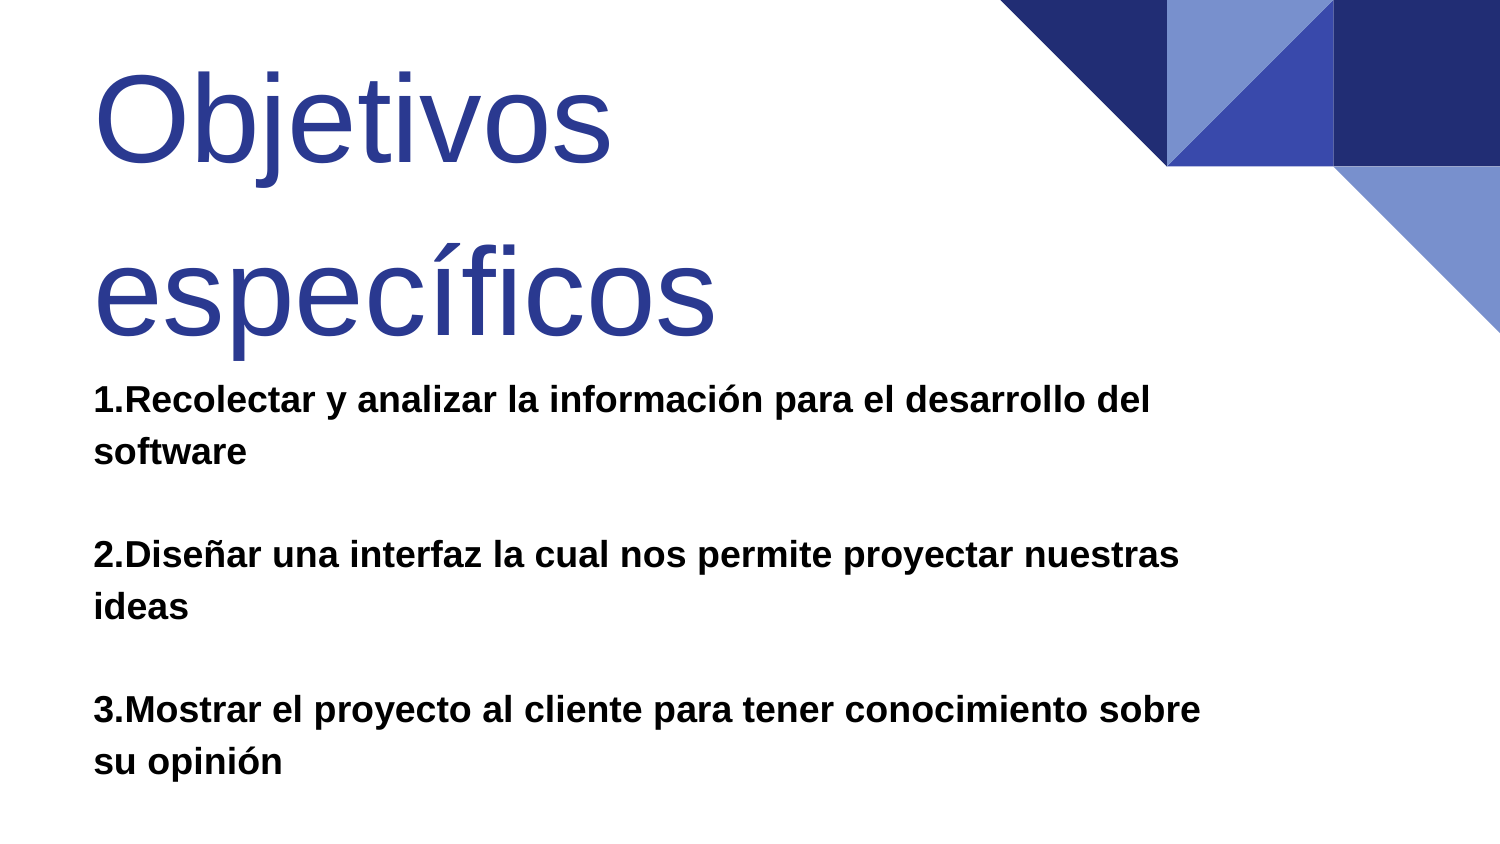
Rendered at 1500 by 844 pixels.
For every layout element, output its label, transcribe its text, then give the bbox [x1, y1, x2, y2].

text_box Objetivos específicos 1.Recolectar y analizar la información para el desarrollo del software 2.Diseñar una interfaz la cual nos permite proyectar nuestras ideas 3.Mostrar el proyecto al cliente para tener conocimiento sobre su opinión [78, 0, 1218, 561]
